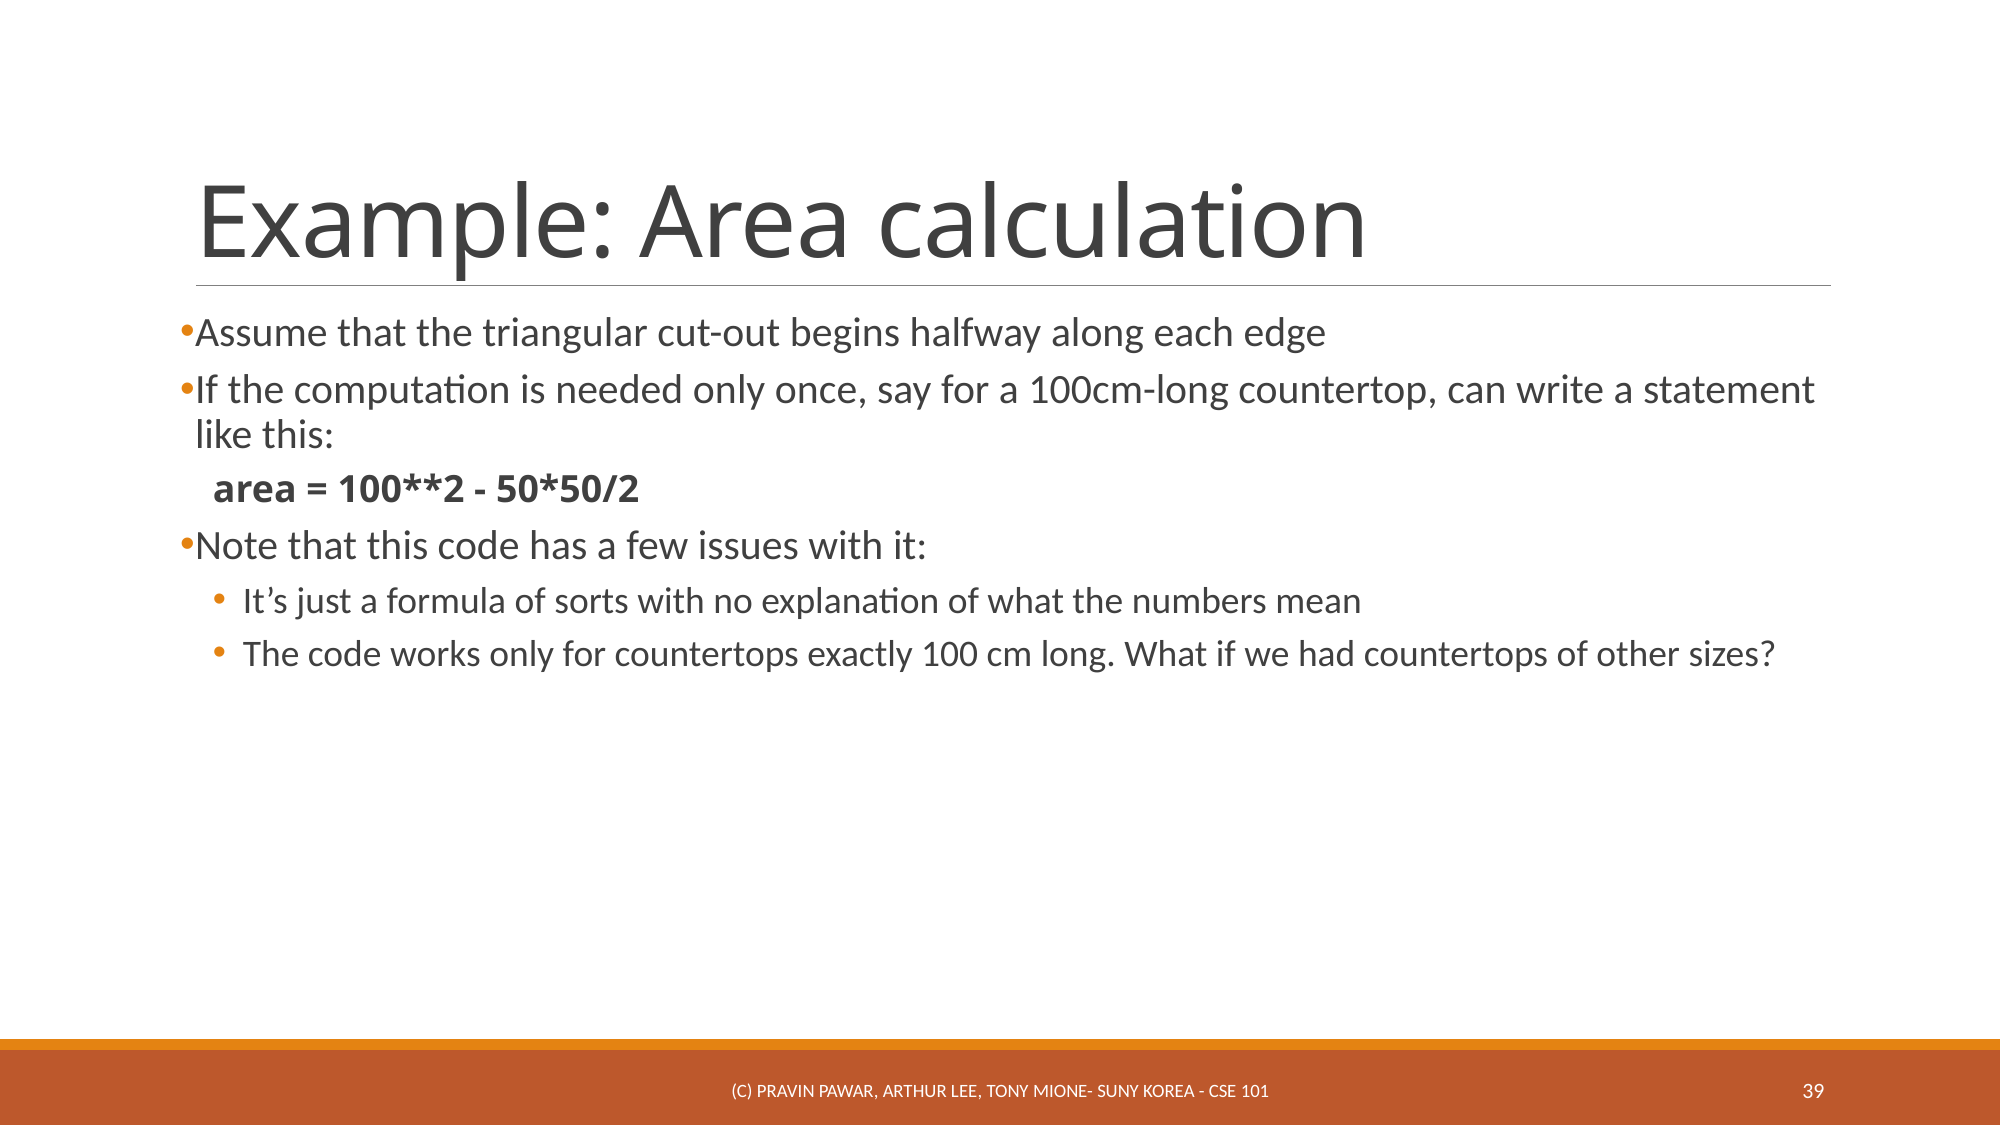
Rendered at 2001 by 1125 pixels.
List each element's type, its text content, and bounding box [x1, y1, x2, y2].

list Assume that the triangular cut-out begins halfway along each edge If the computation is needed only once, say for a 100cm-long countertop, can write a statement like this: area = 100**2 - 50*50/2 Note that this code has a few issues with it: It’s just a formula of sorts with no explanation of what the numbers mean The code works only for countertops exactly 100 cm long. What if we had countertops of other sizes? [180, 302, 1830, 963]
footer (c) Pravin Pawar, Arthur Lee, Tony Mione- SUNY Korea - CSE 101 [604, 1059, 1396, 1120]
slide_number 39 [1624, 1059, 1840, 1120]
title Example: Area calculation [180, 47, 1830, 285]
